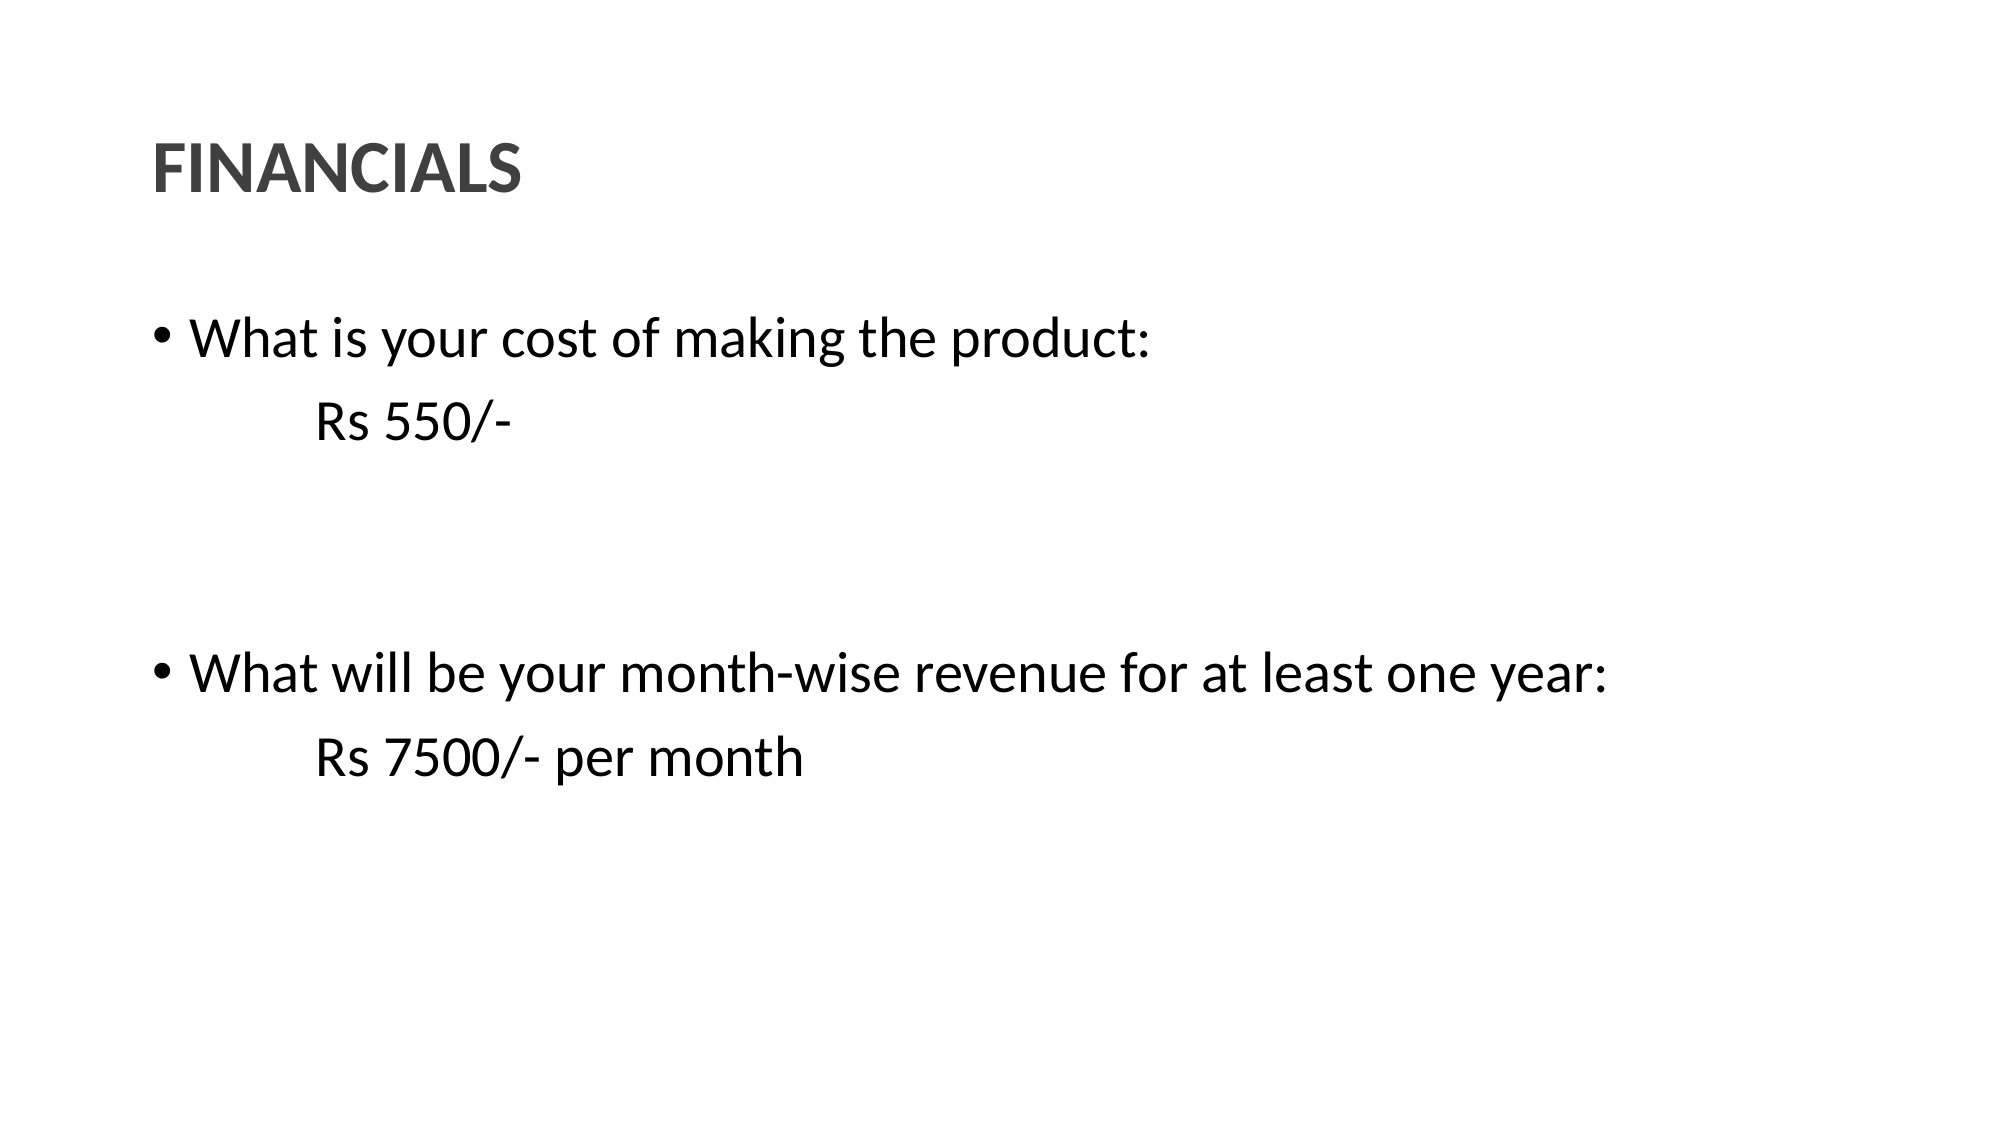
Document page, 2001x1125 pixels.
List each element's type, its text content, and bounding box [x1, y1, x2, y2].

text_box FINANCIALS [137, 59, 1863, 278]
text_box What is your cost of making the product: Rs 550/- What will be your month-wise revenue for at least one year: Rs 7500/- per month [137, 299, 1863, 1013]
